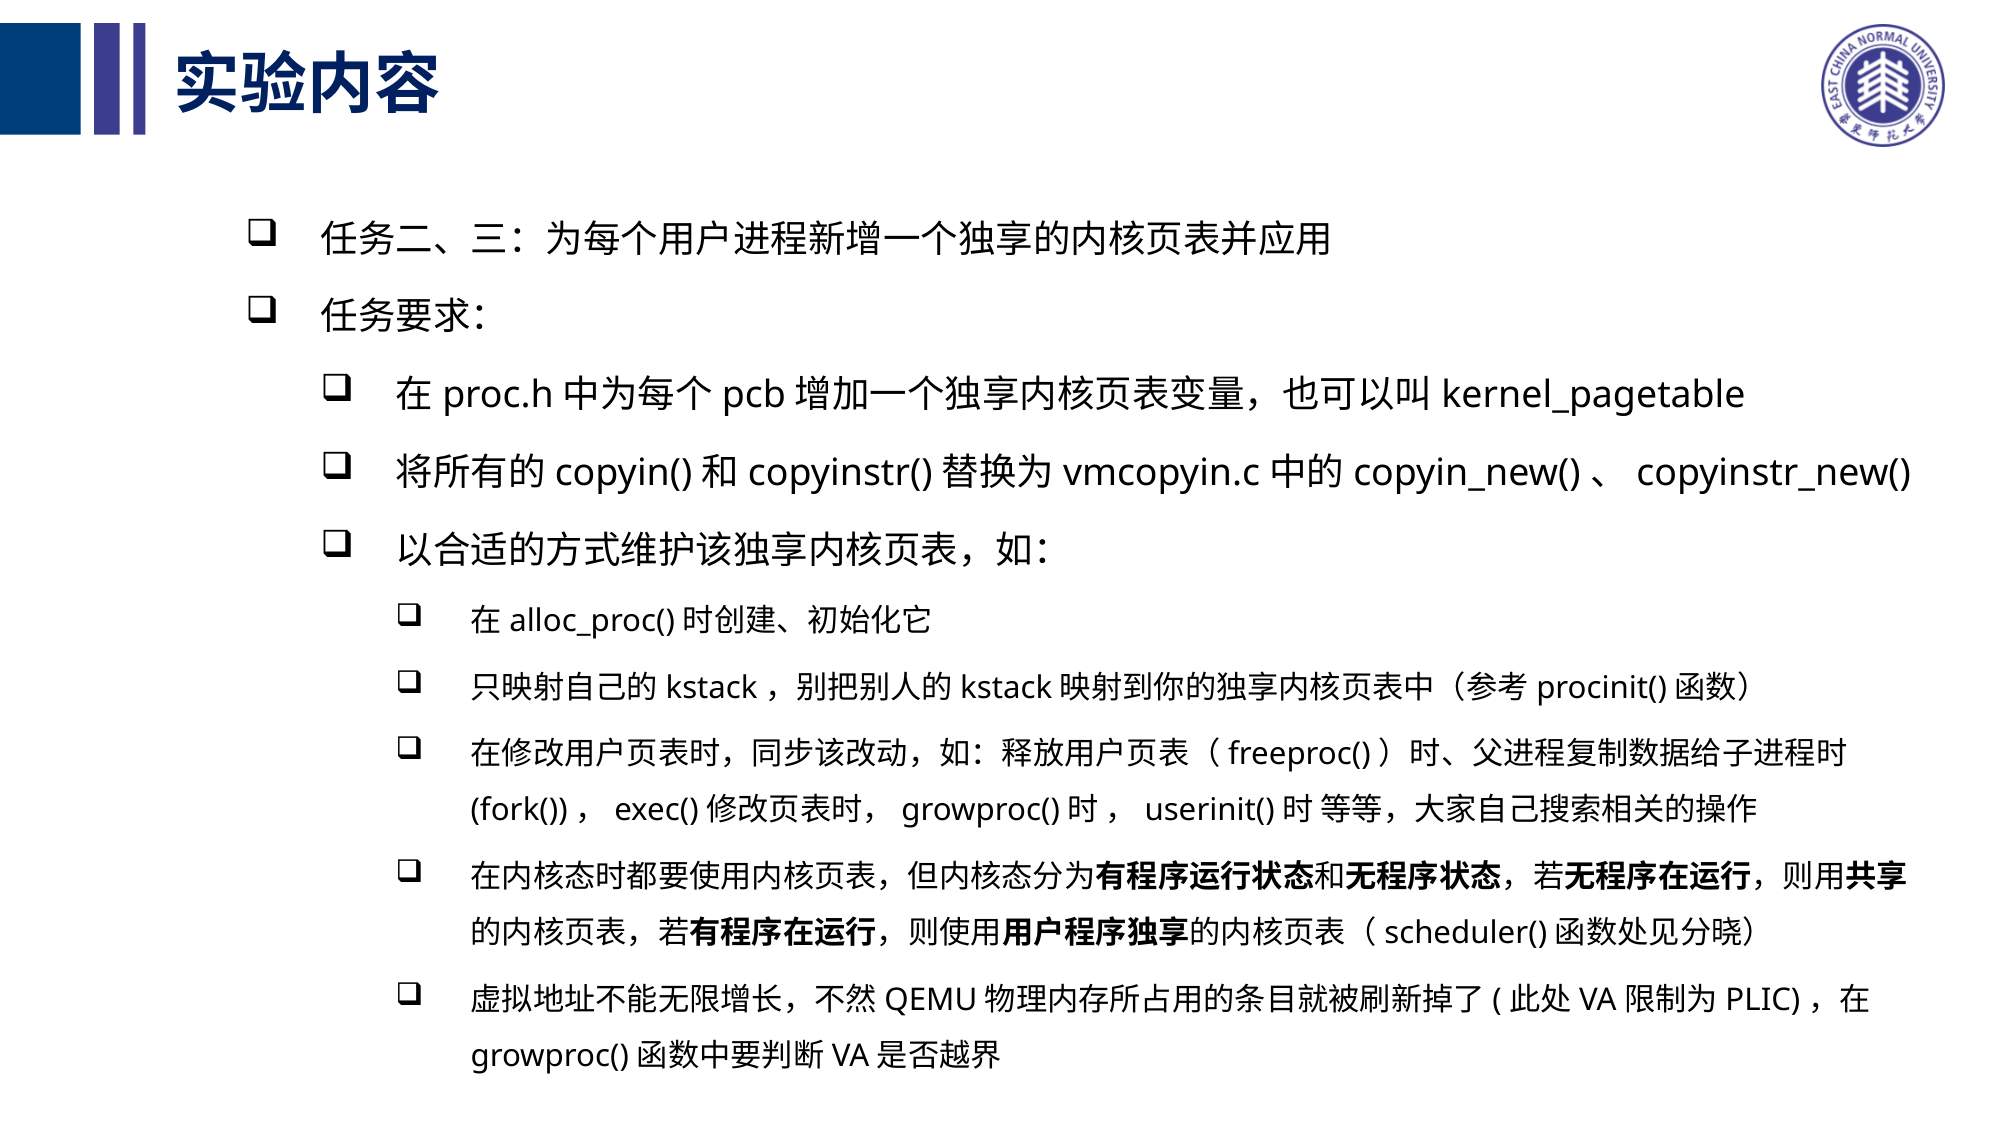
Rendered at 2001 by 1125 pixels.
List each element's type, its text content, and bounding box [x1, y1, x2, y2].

title 实验内容 [158, 24, 1536, 138]
picture [1821, 24, 1945, 147]
list 任务二、三：为每个用户进程新增一个独享的内核页表并应用 任务要求： 在proc.h中为每个pcb增加一个独享内核页表变量，也可以叫kernel_pagetable 将所有的copyin()和copyinstr()替换为vmcopyin.c中的copyin_new()、copyinstr_new() 以合适的方式维护该独享内核页表，如： 在alloc_proc()时创建、初始化它 只映射自己的kstack，别把别人的kstack映射到你的独享内核页表中（参考procinit()函数） 在修改用户页表时，同步该改动，如：释放用户页表（freeproc()）时、父进程复制数据给子进程时(fork())，exec()修改页表时，growproc()时 ，userinit()时 等等，大家自己搜索相关的操作 在内核态时都要使用内核页表，但内核态分为有程序运行状态和无程序状态，若无程序在运行，则用共享的内核页表，若有程序在运行，则使用用户程序独享的内核页表（scheduler()函数处见分晓） 虚拟地址不能无限增长，不然QEMU物理内存所占用的条目就被刷新掉了(此处VA限制为PLIC)，在growproc()函数中要判断VA是否越界 [80, 184, 1930, 1092]
